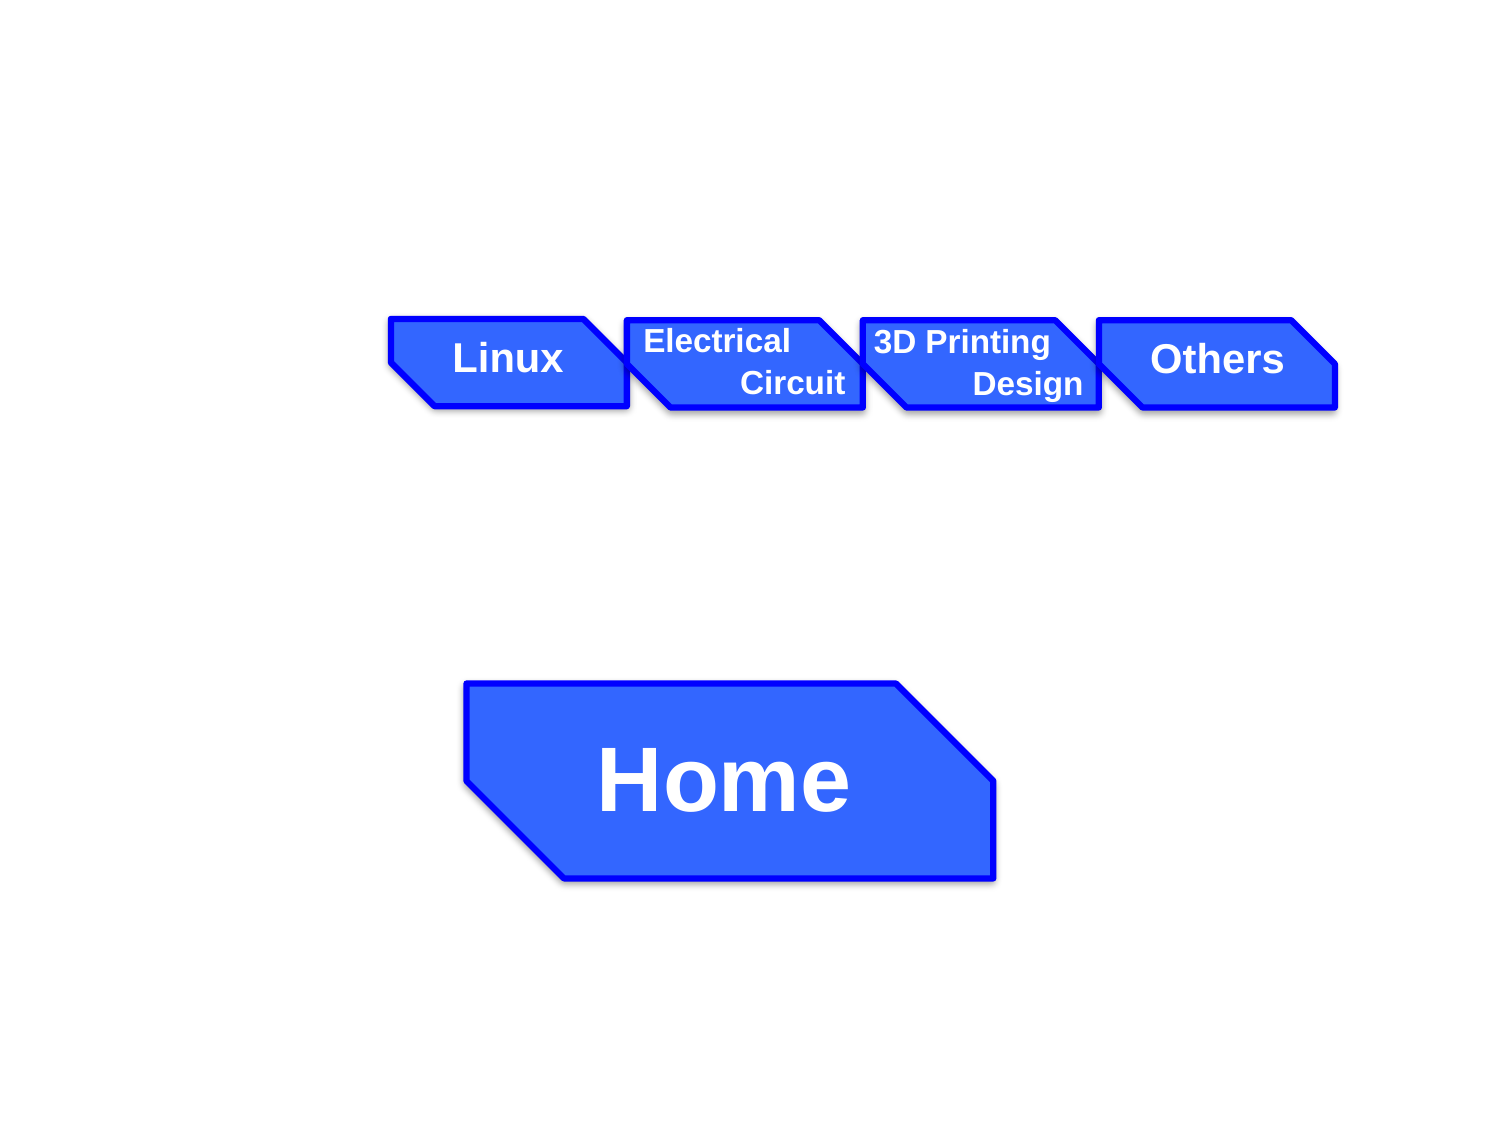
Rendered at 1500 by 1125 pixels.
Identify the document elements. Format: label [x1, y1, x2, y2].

text_box [390, 318, 621, 407]
text_box [626, 311, 857, 410]
text_box [858, 312, 1100, 411]
text_box [1098, 319, 1336, 408]
text_box [466, 683, 994, 879]
